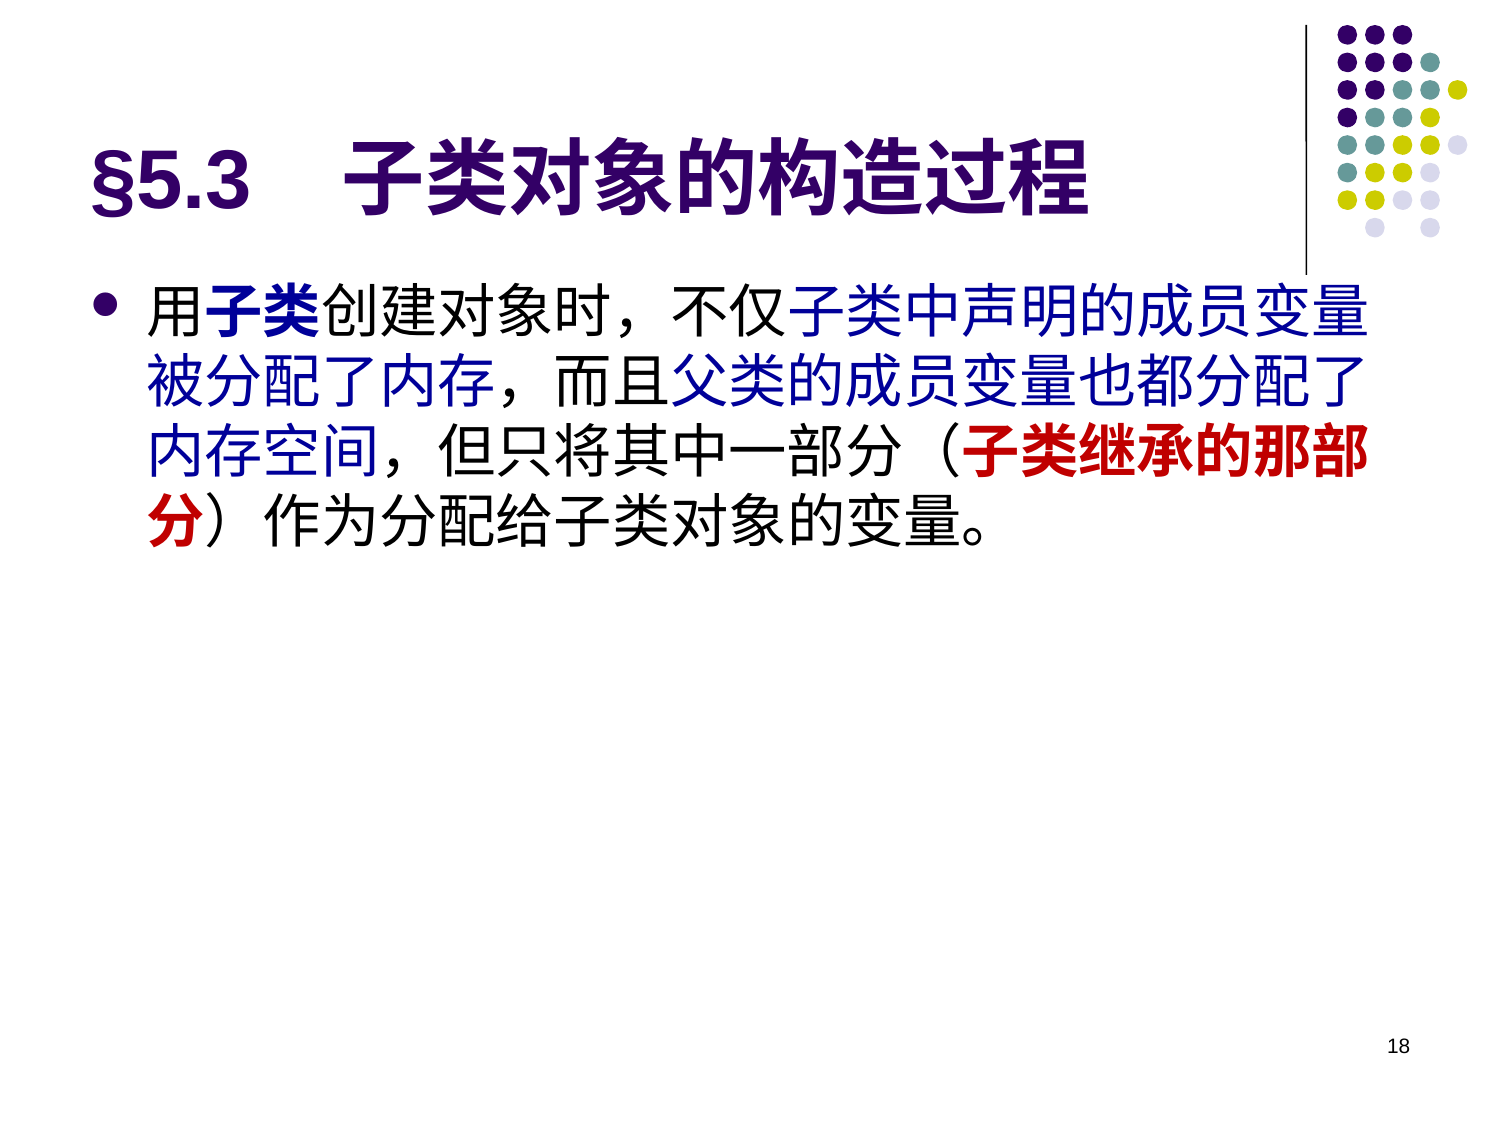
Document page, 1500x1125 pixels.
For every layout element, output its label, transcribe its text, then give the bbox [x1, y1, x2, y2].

slide_number 18 [1074, 1024, 1426, 1101]
list 用子类创建对象时，不仅子类中声明的成员变量被分配了内存，而且父类的成员变量也都分配了内存空间，但只将其中一部分（子类继承的那部分）作为分配给子类对象的变量。 [74, 266, 1426, 1006]
title §5.3 子类对象的构造过程 [74, 19, 1313, 233]
